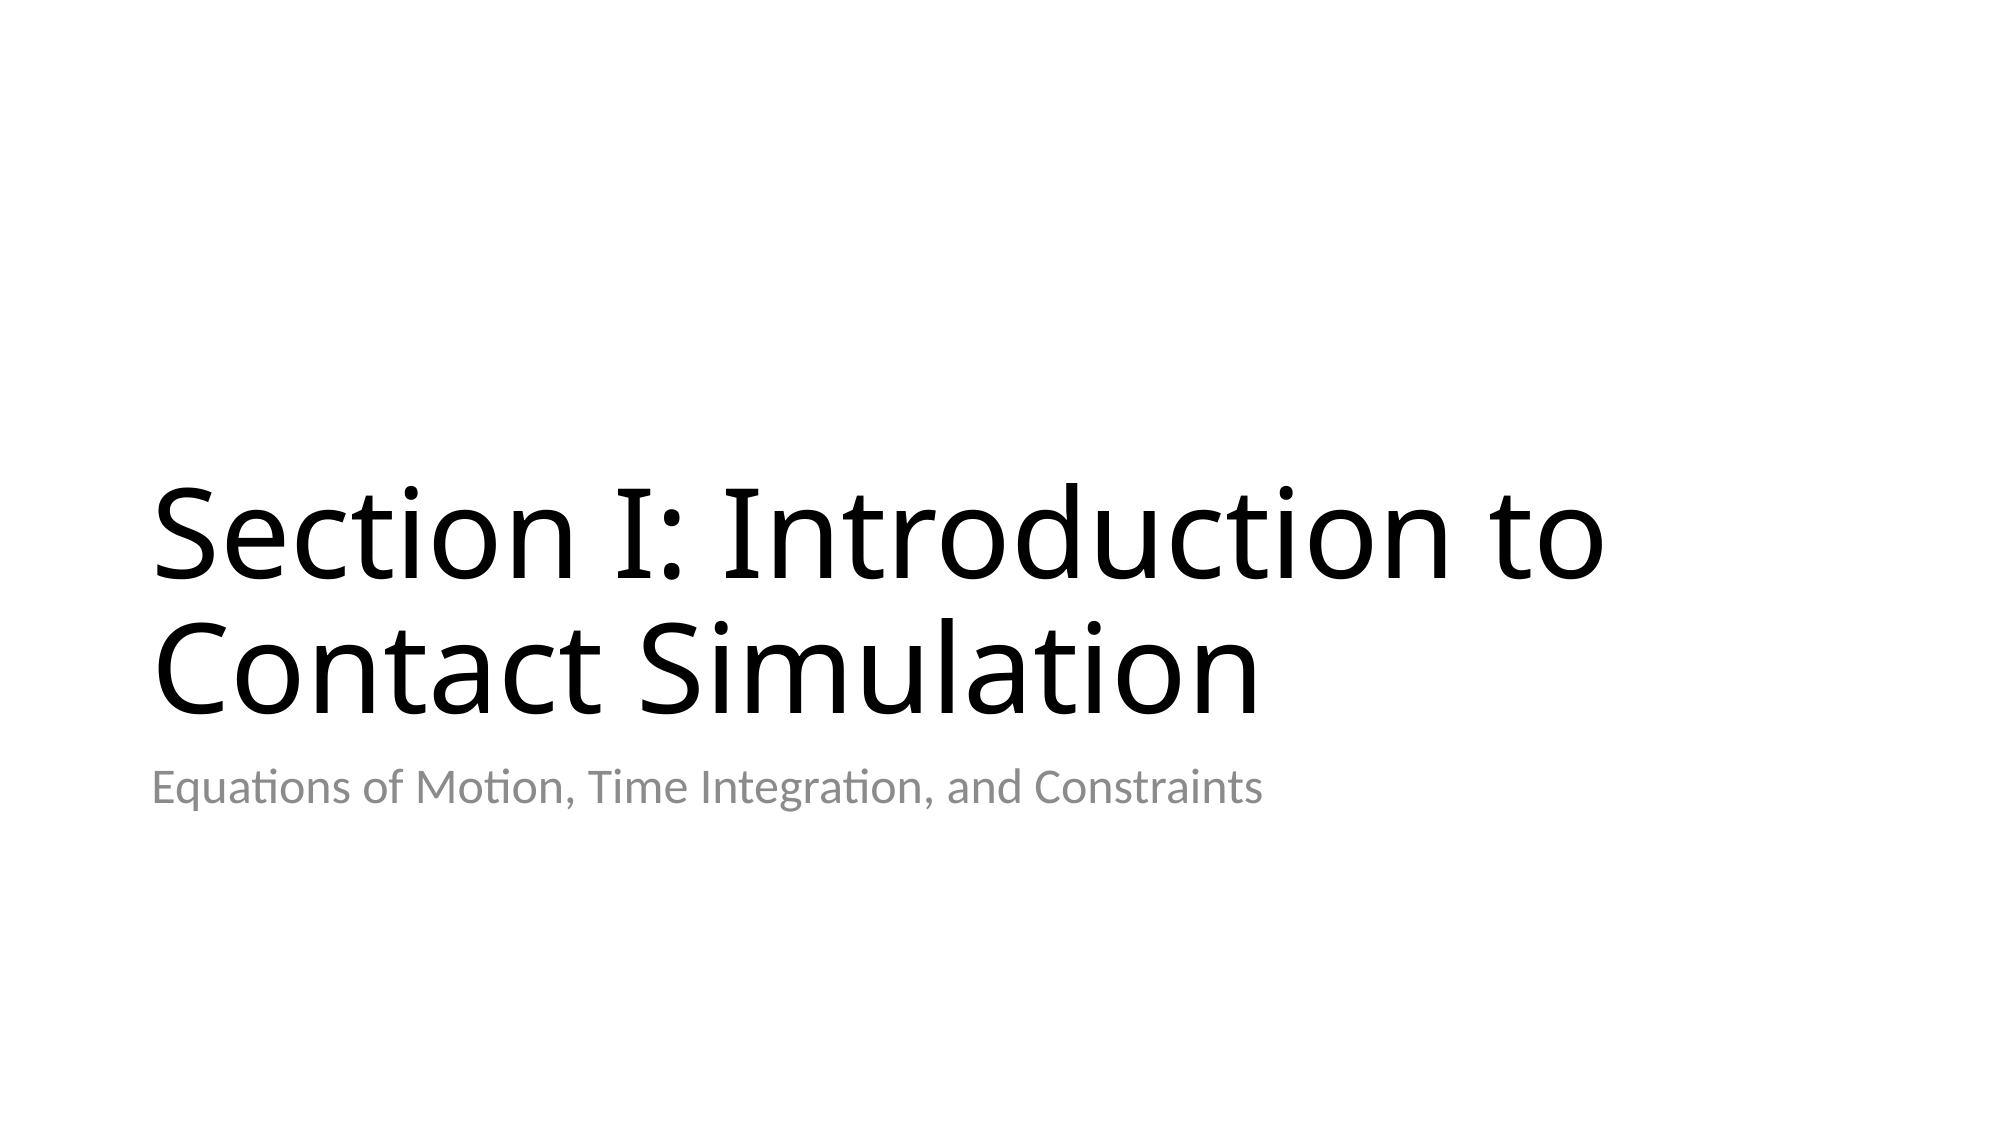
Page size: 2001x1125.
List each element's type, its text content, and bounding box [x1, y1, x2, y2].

title Section I: Introduction to Contact Simulation [136, 280, 1862, 749]
list Equations of Motion, Time Integration, and Constraints [136, 752, 1862, 999]
